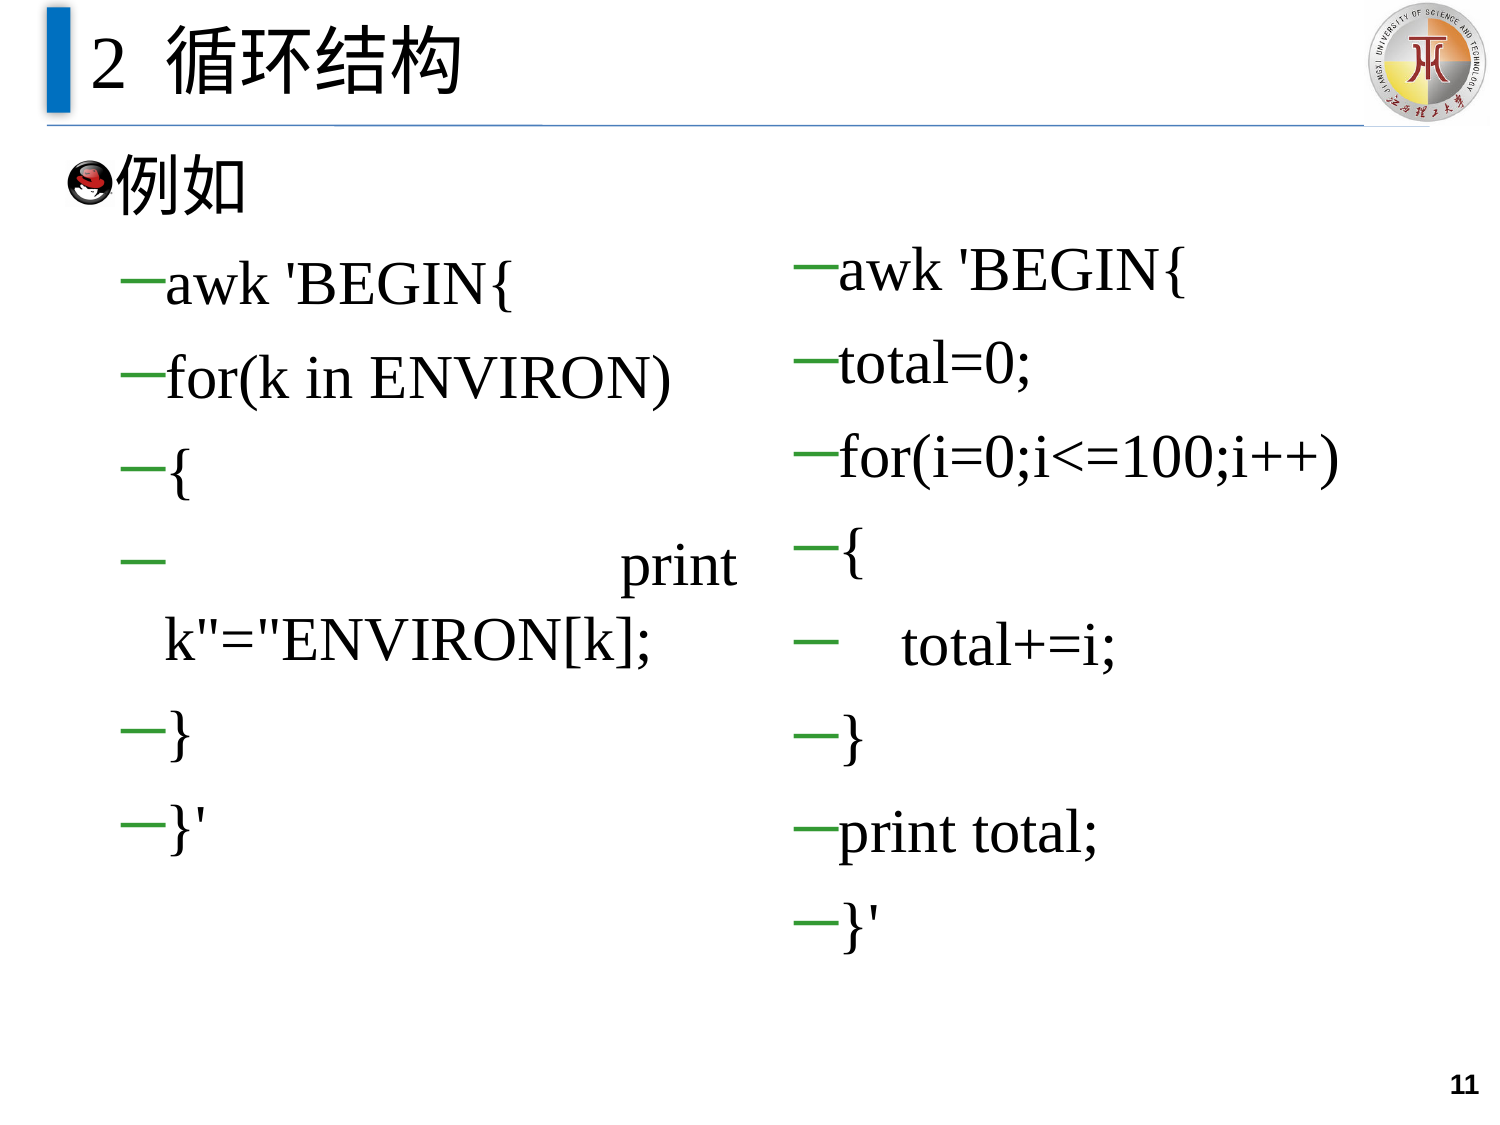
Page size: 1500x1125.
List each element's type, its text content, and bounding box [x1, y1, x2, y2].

list 例如 awk 'BEGIN{ for(k in ENVIRON) { print k"="ENVIRON[k]; } }' awk 'BEGIN{ total=0; for(i=0;i<=100;i++) { total+=i; } print total; }' [50, 135, 1427, 1088]
title 2 循环结构 [75, 0, 1425, 122]
picture [1364, 0, 1490, 126]
slide_number 11 [1355, 1042, 1495, 1125]
picture [65, 160, 115, 207]
